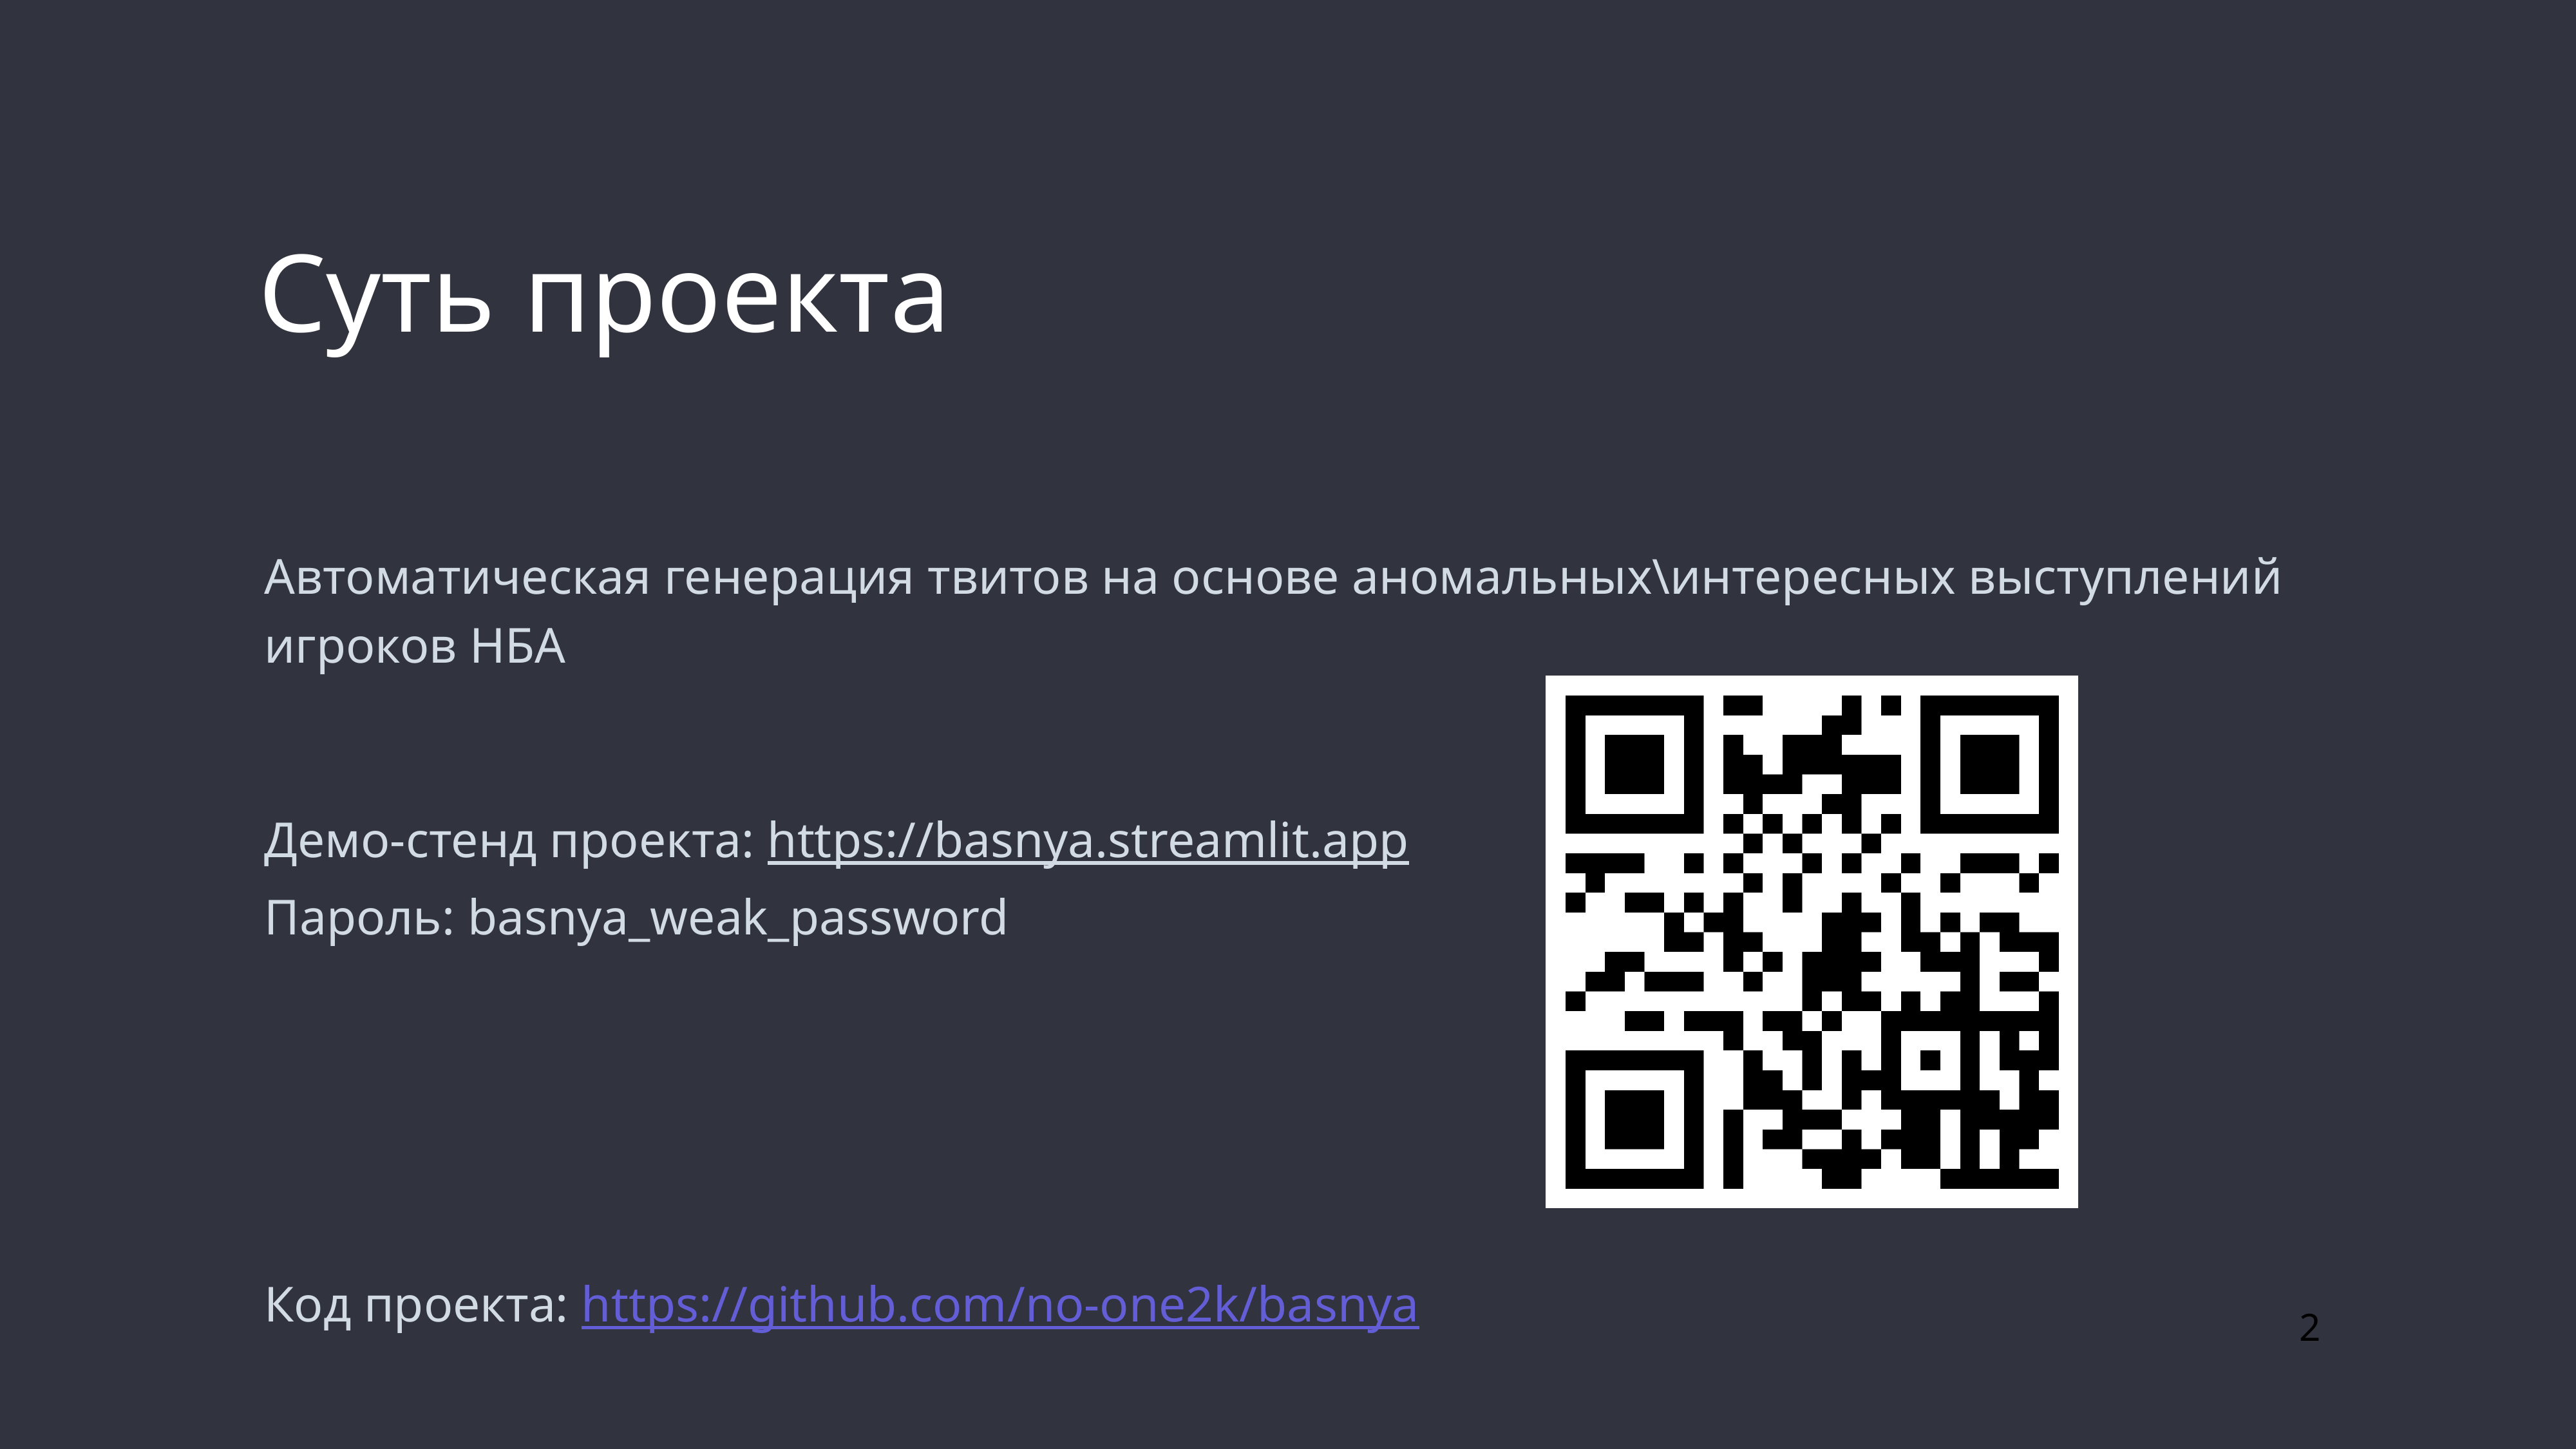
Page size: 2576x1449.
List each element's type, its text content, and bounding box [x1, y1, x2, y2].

text_box Автоматическая генерация твитов на основе аномальных\интересных выступлений игроков НБА Демо-стенд проекта: https://basnya.streamlit.app Пароль: basnya_weak_password Код проекта: https://github.com/no-one2k/basnya [259, 528, 2295, 1345]
picture [1545, 676, 2078, 1209]
slide_number 2 [2148, 1298, 2471, 1401]
text_box Суть проекта [252, 219, 1216, 359]
